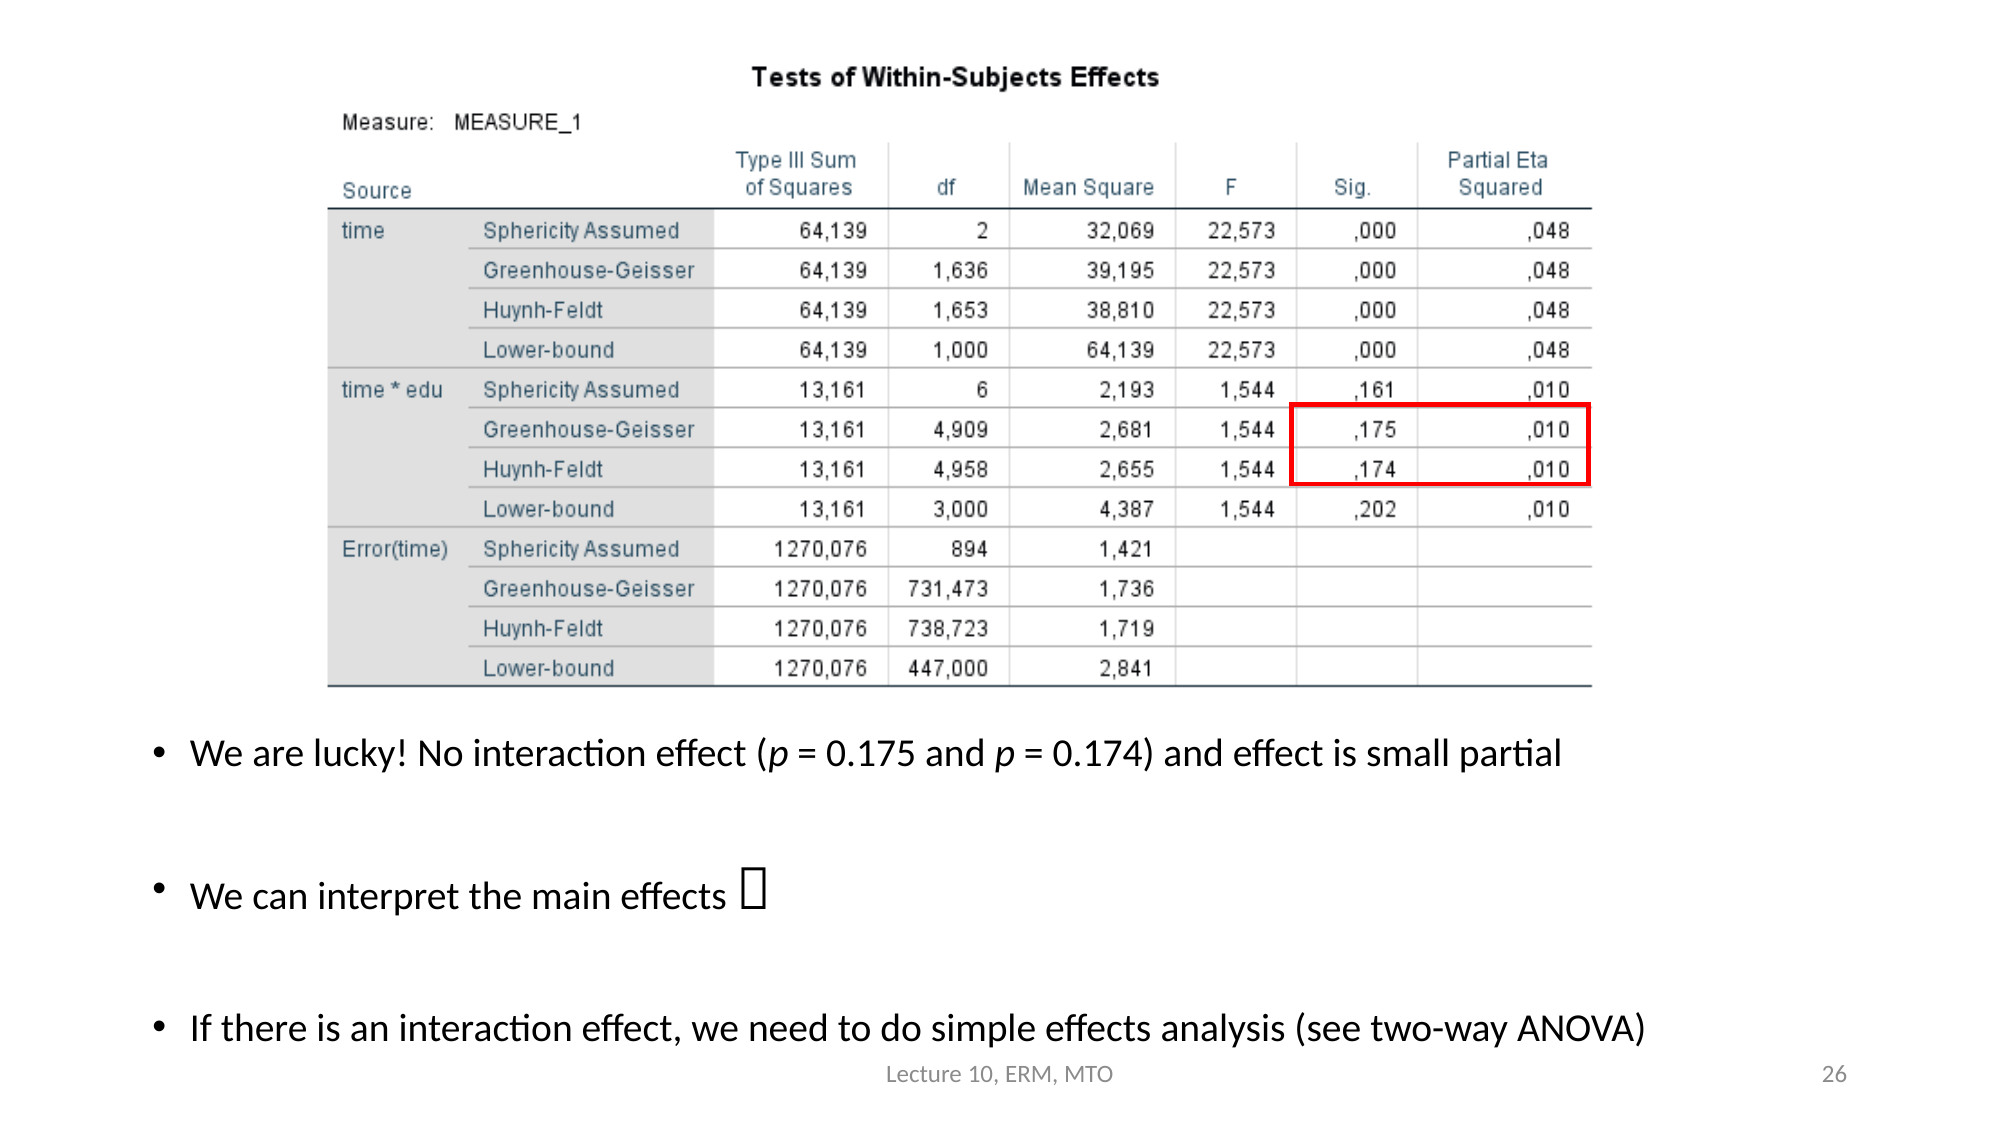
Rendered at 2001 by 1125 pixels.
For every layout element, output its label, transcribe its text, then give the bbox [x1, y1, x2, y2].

slide_number 26 [1412, 1042, 1863, 1103]
footer Lecture 10, ERM, MTO [662, 1042, 1338, 1103]
picture [319, 47, 1605, 700]
